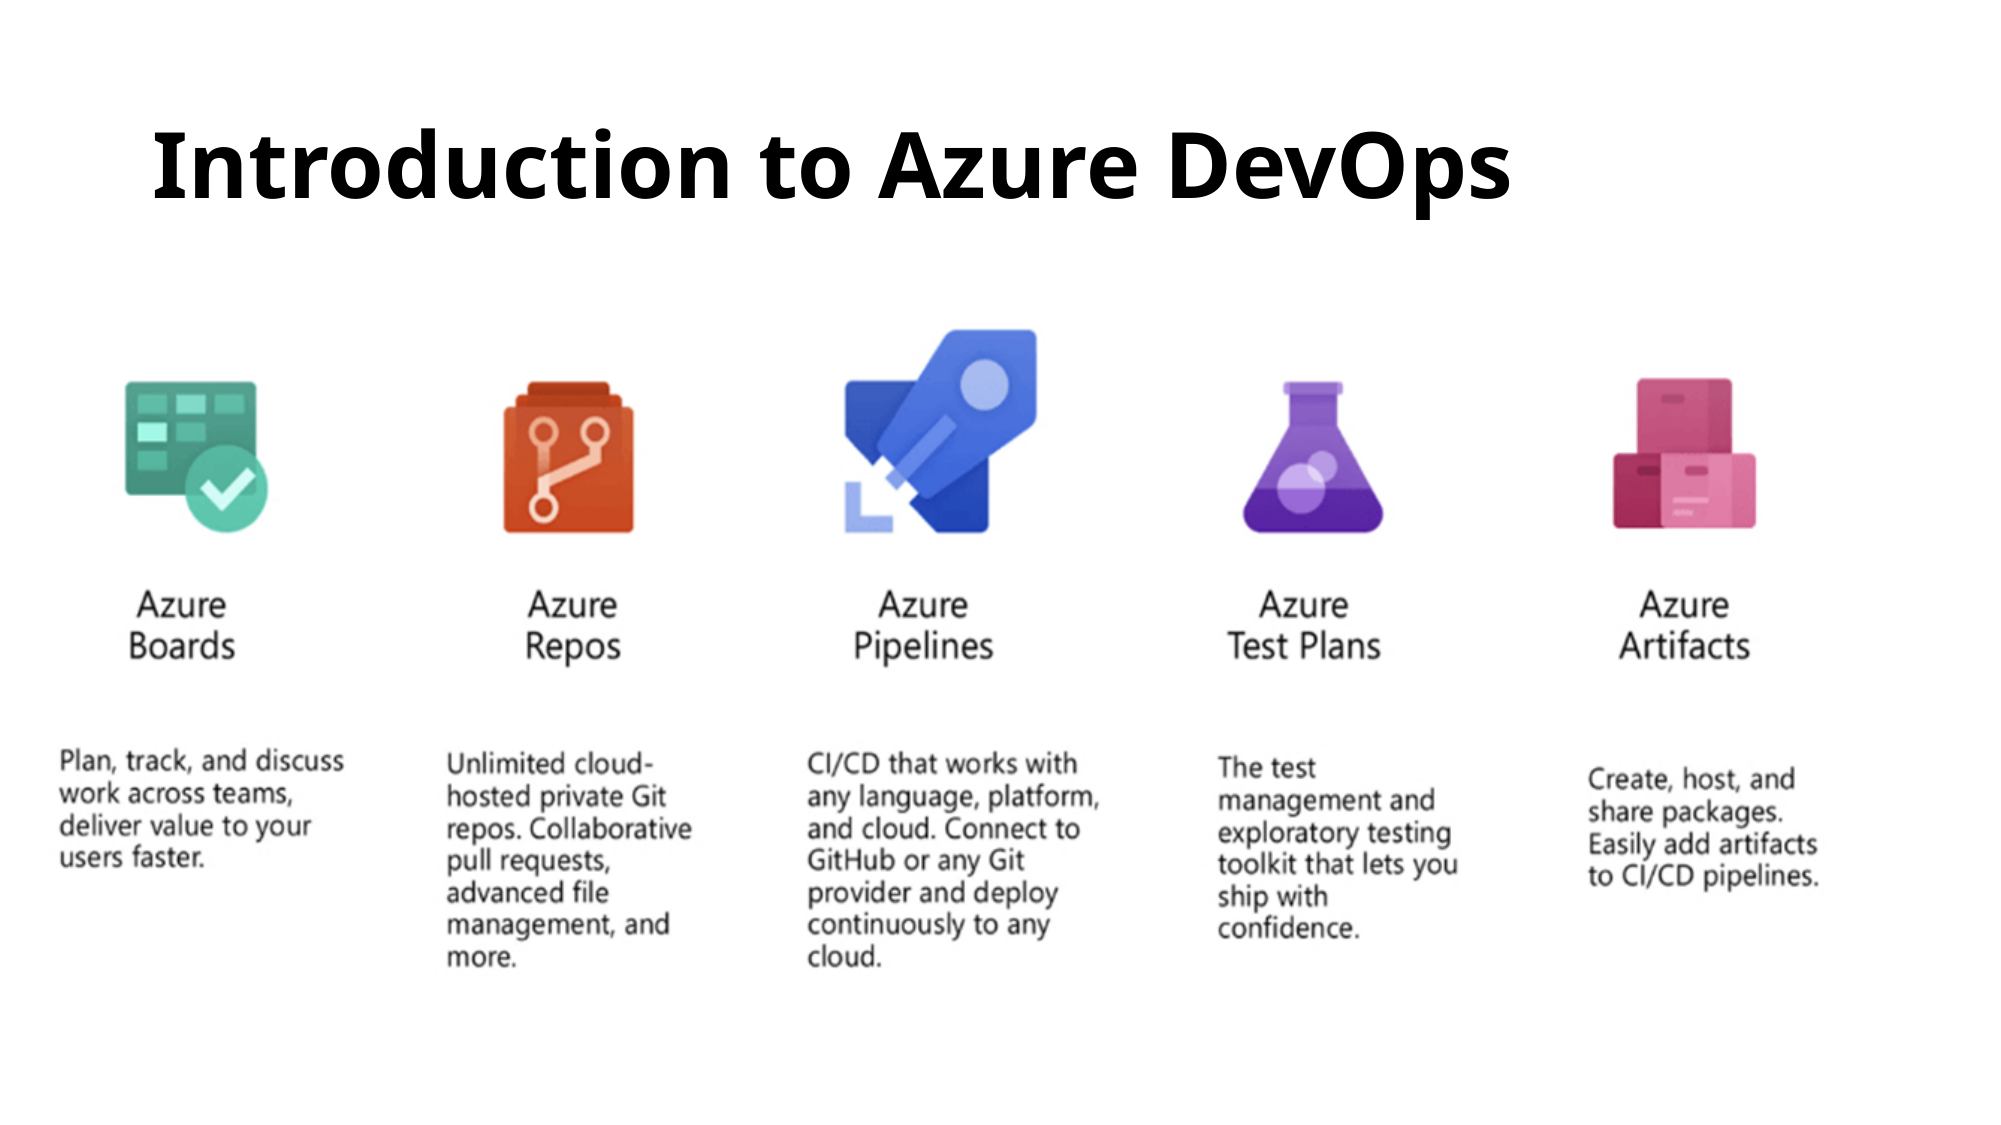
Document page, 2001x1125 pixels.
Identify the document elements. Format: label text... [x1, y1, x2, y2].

title Introduction to Azure DevOps [137, 59, 1863, 240]
picture [0, 240, 2000, 996]
